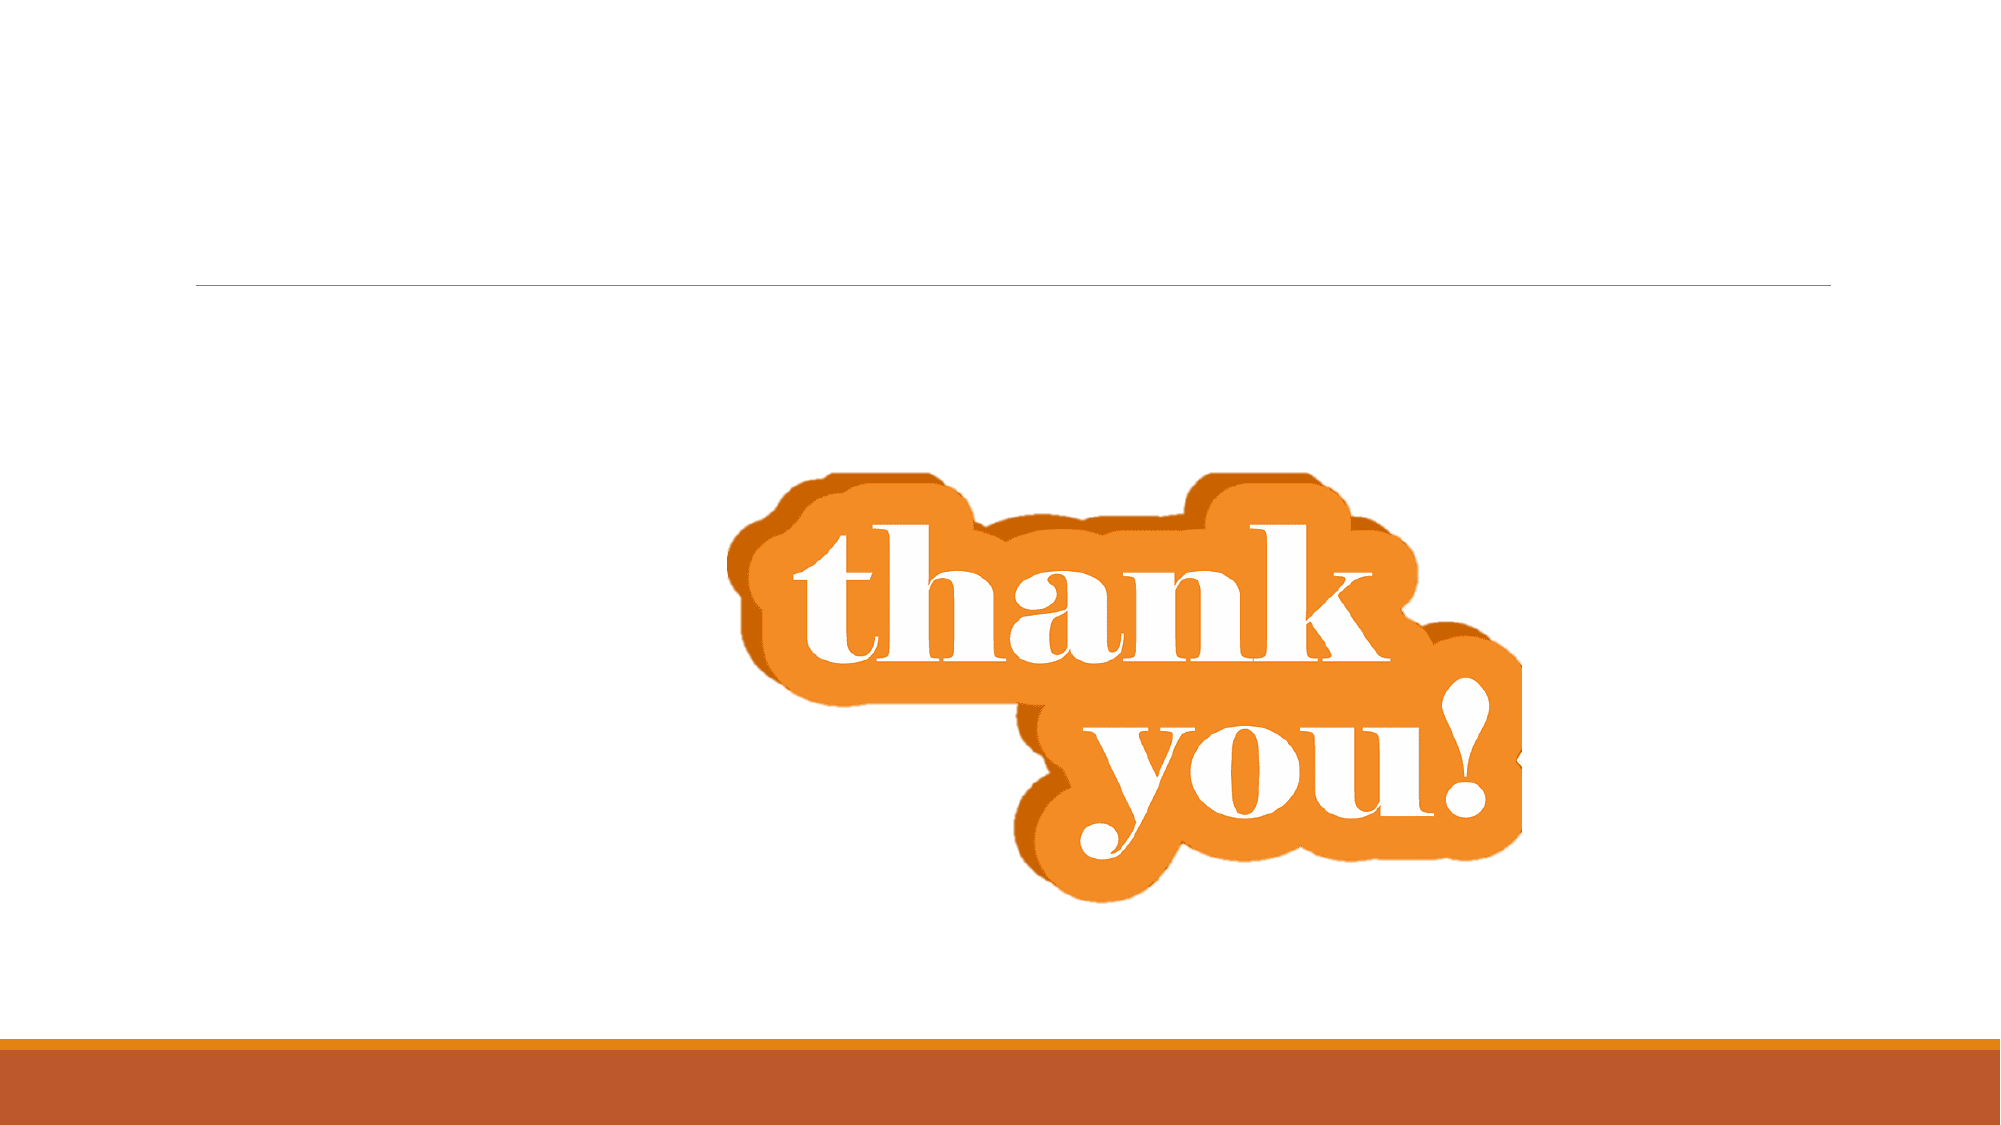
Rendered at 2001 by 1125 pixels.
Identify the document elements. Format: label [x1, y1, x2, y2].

list [726, 468, 1580, 962]
